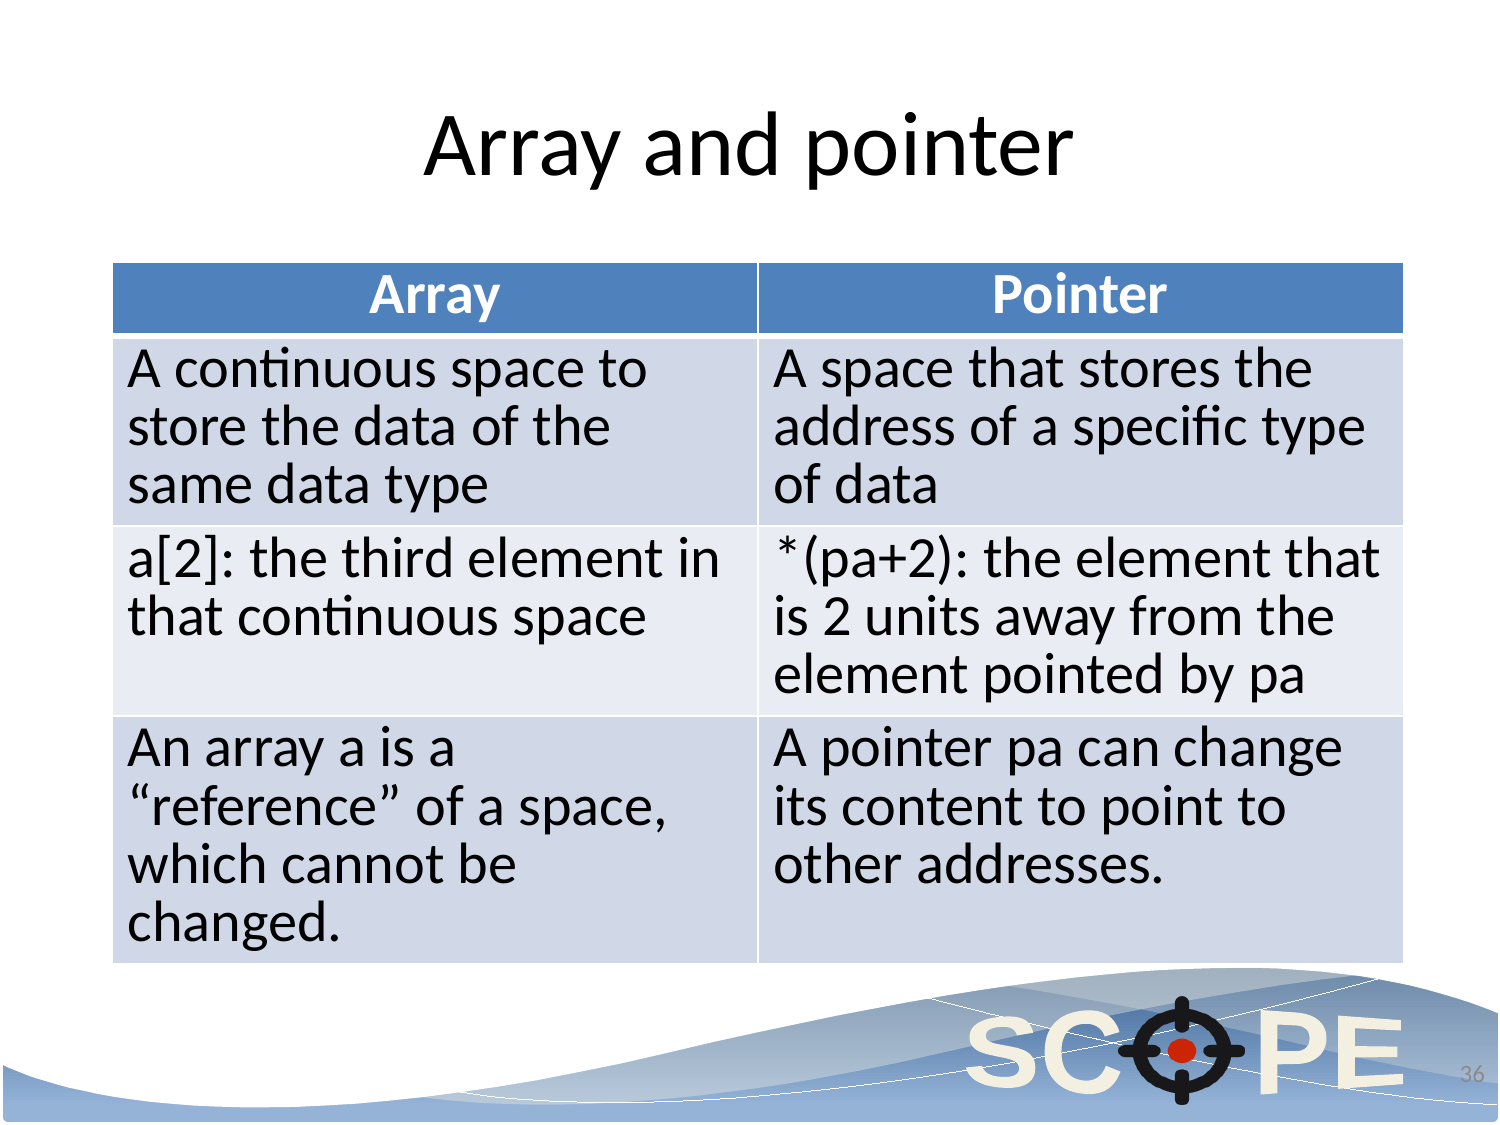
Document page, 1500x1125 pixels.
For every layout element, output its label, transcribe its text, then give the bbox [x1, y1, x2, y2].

table_header Array [113, 263, 757, 333]
table_cell a[2]: the third element in that continuous space [113, 527, 757, 715]
table_cell A continuous space to store the data of the same data type [113, 339, 757, 525]
table_cell An array a is a “reference” of a space, which cannot be changed. [113, 717, 757, 963]
slide_number 36 [1149, 1042, 1500, 1103]
picture [1118, 996, 1245, 1105]
table_header Pointer [759, 263, 1403, 333]
table_cell *(pa+2): the element that is 2 units away from the element pointed by pa [759, 527, 1403, 715]
table_cell A space that stores the address of a specific type of data [759, 339, 1403, 525]
title Array and pointer [75, 45, 1425, 233]
table_cell A pointer pa can change its content to point to other addresses. [759, 717, 1403, 963]
